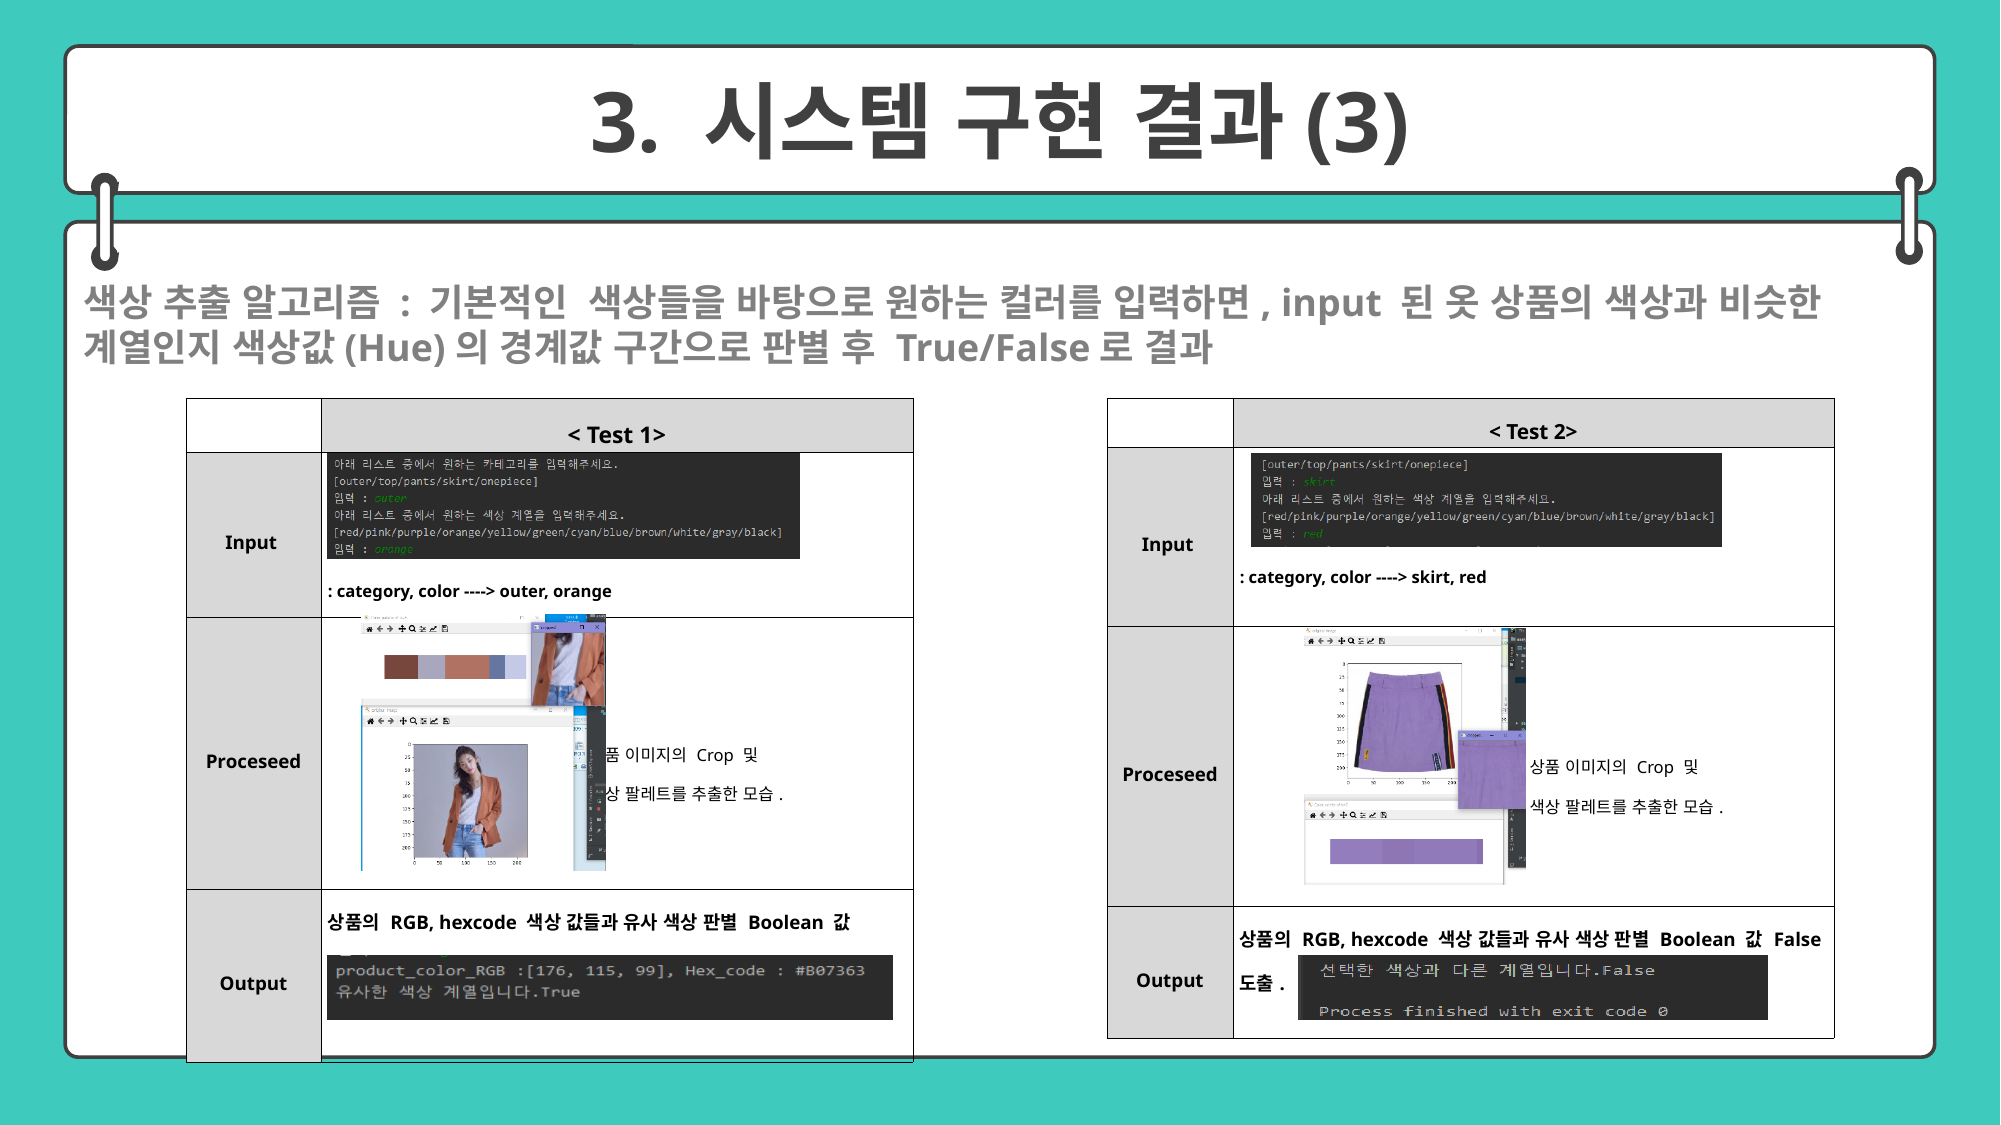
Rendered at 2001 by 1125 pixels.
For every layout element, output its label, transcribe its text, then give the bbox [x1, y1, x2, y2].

picture [327, 453, 800, 560]
table_cell Input [187, 453, 321, 617]
table_header [187, 399, 321, 452]
table_cell 상품 이미지의 Crop 및 색상 팔레트를 추출한 모습. [322, 618, 913, 889]
picture [361, 614, 606, 871]
table_cell Proceseed [1108, 627, 1233, 906]
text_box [92, 174, 117, 269]
table_cell Output [1108, 907, 1233, 1038]
picture [1251, 453, 1722, 547]
table_header < Test 2> [1234, 399, 1834, 447]
table_cell Proceseed [187, 618, 321, 889]
table_cell : category, color ----> outer, orange [322, 453, 913, 617]
table_cell 상품의 RGB, hexcode 색상 값들과 유사 색상 판별 Boolean 값 False 도출. [1234, 907, 1834, 1038]
table_cell Input [1108, 448, 1233, 626]
table_cell : category, color ----> skirt, red [1234, 448, 1834, 626]
text_box 색상 추출 알고리즘 : 기본적인 색상들을 바탕으로 원하는 컬러를 입력하면, input 된 옷 상품의 색상과 비슷한 계열인지 색상값(Hue)의 경계값 구간으로 판별 후 True/False로 결과 [64, 220, 1936, 1059]
table_cell Output [187, 890, 321, 1062]
picture [1304, 628, 1526, 885]
table_cell 상품의 RGB, hexcode 색상 값들과 유사 색상 판별 Boolean 값(True) 도출. [322, 890, 913, 1062]
text_box 3. 시스템 구현 결과(3) [64, 45, 1936, 194]
table_header < Test 1> [322, 399, 913, 452]
table_cell 상품 이미지의 Crop 및 색상 팔레트를 추출한 모습. [1234, 627, 1834, 906]
picture [1297, 955, 1768, 1020]
table_header [1108, 399, 1233, 447]
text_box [1897, 168, 1922, 263]
picture [327, 955, 893, 1020]
